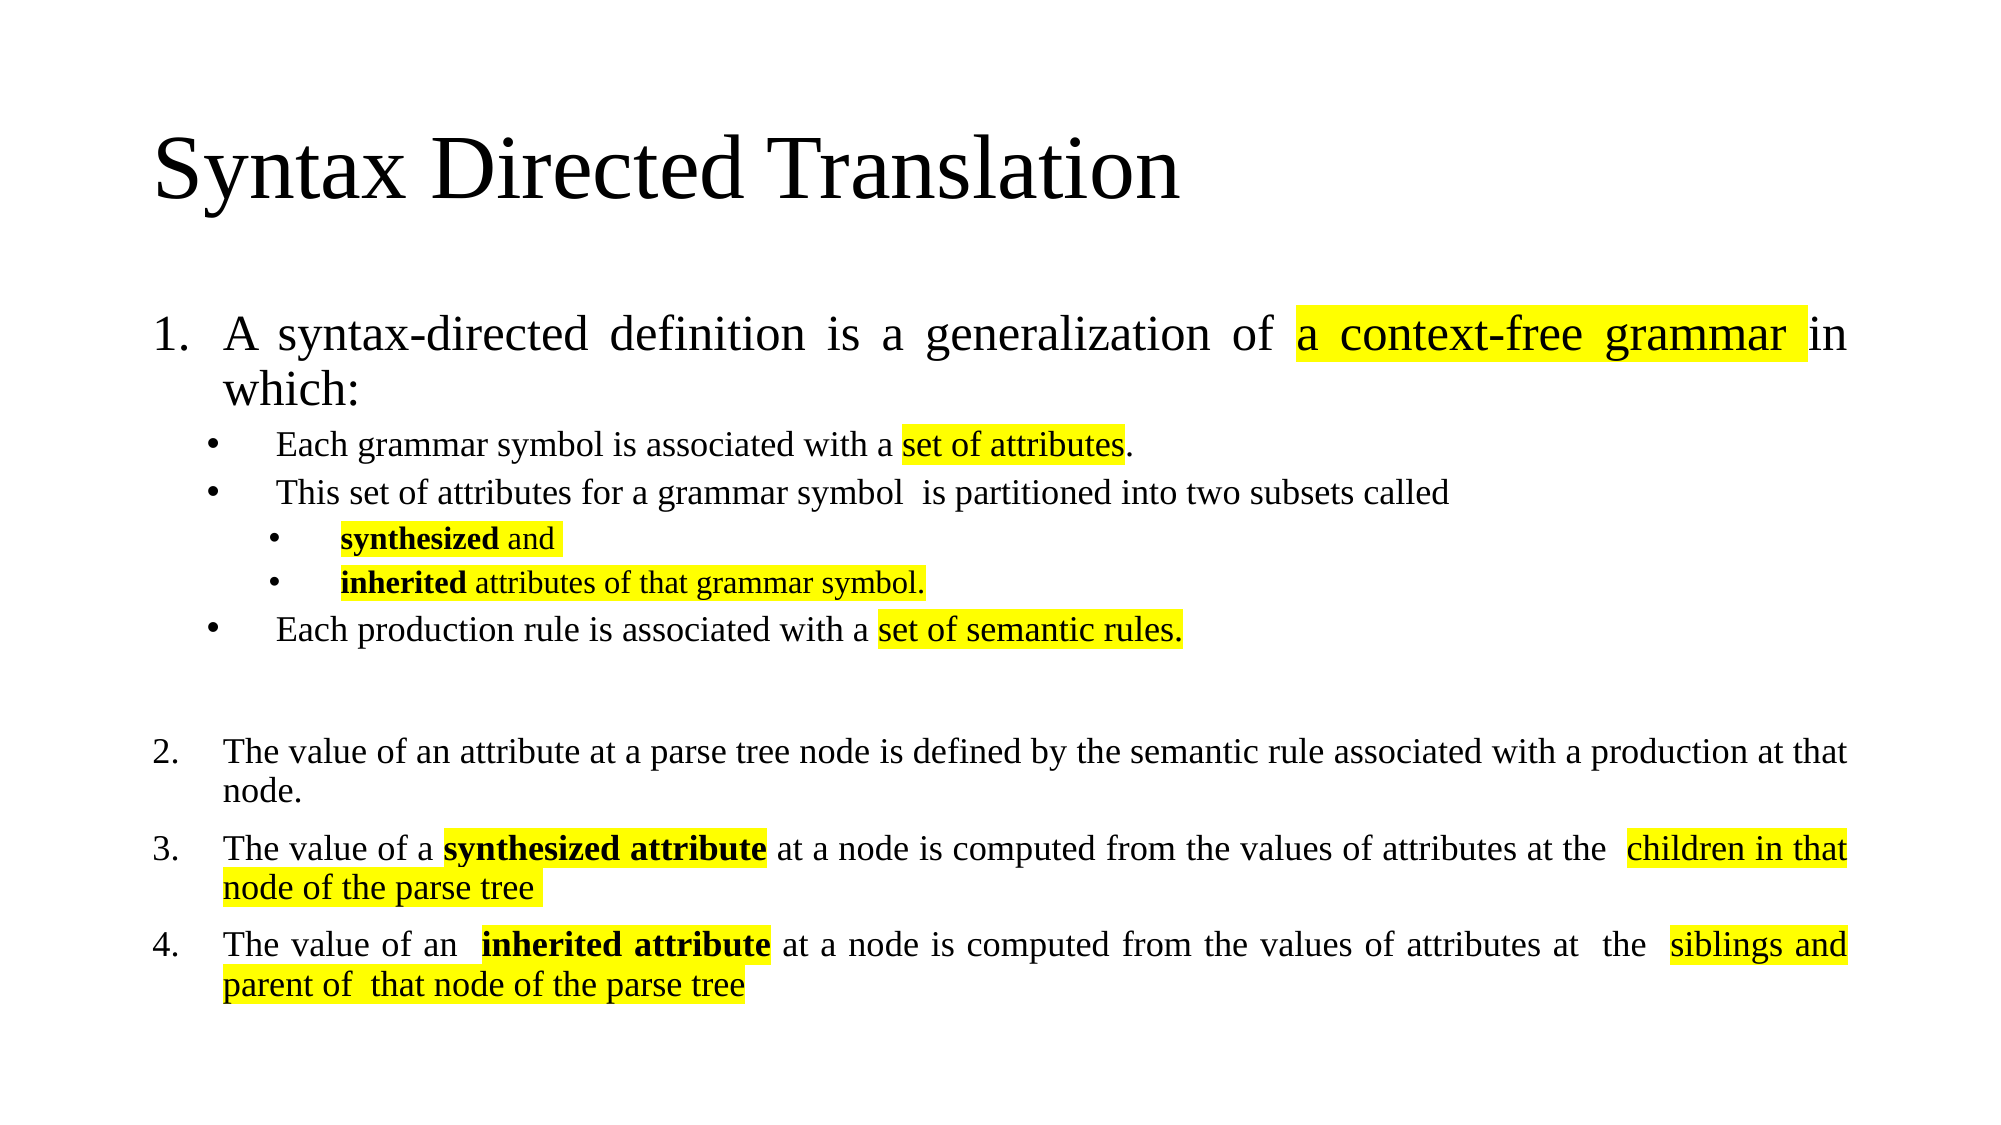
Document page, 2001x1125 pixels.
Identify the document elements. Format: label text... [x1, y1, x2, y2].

list A syntax-directed definition is a generalization of a context-free grammar in which: Each grammar symbol is associated with a set of attributes. This set of attributes for a grammar symbol is partitioned into two subsets called synthesized and inherited attributes of that grammar symbol. Each production rule is associated with a set of semantic rules. The value of an attribute at a parse tree node is defined by the semantic rule associated with a production at that node. The value of a synthesized attribute at a node is computed from the values of attributes at the children in that node of the parse tree The value of an inherited attribute at a node is computed from the values of attributes at the siblings and parent of that node of the parse tree [137, 299, 1863, 1014]
title Syntax Directed Translation [137, 59, 1863, 278]
